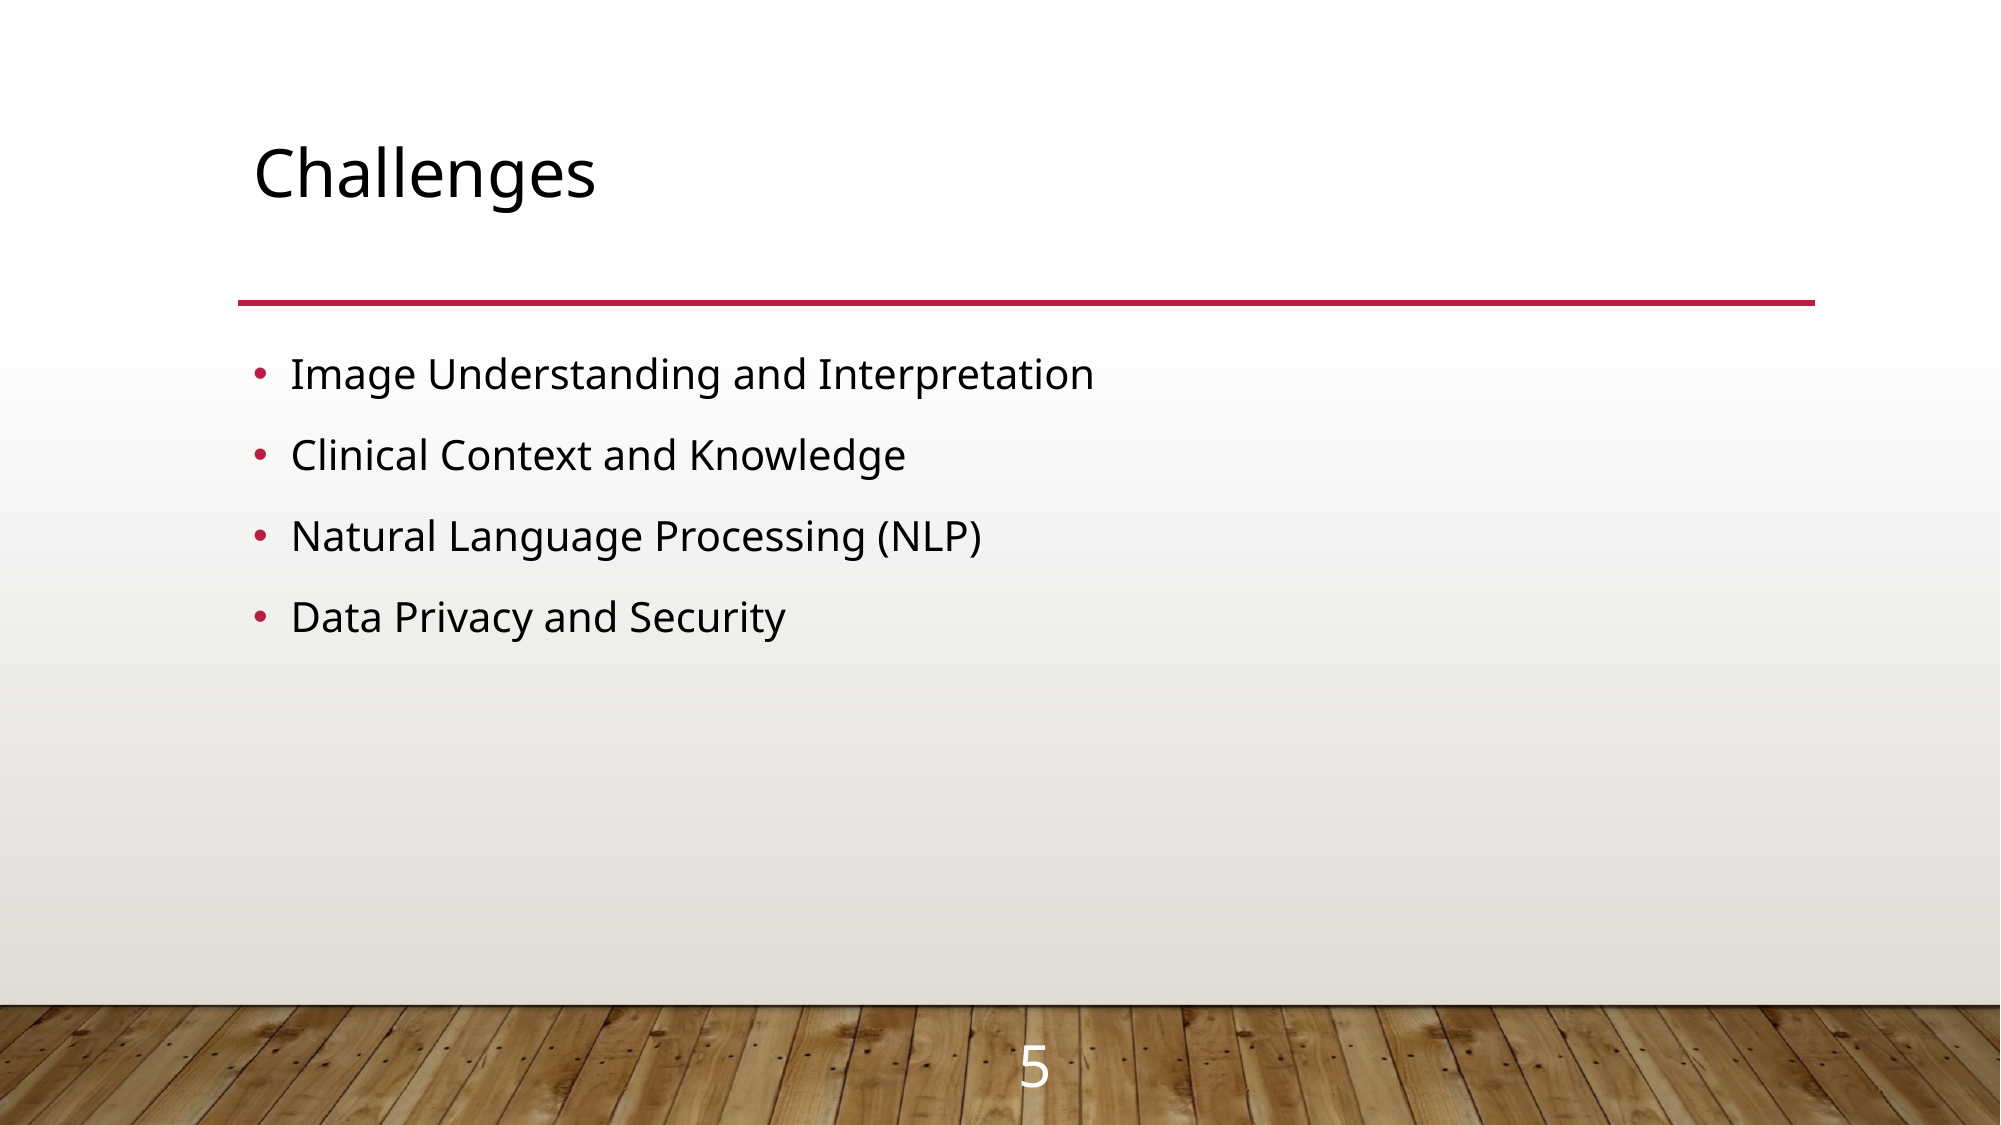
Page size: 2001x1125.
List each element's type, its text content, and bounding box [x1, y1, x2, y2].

slide_number 5 [933, 1021, 1067, 1105]
picture [0, 1005, 2000, 1125]
list Image Understanding and Interpretation Clinical Context and Knowledge Natural Language Processing (NLP) Data Privacy and Security [238, 330, 1814, 897]
title Challenges [238, 131, 1814, 305]
